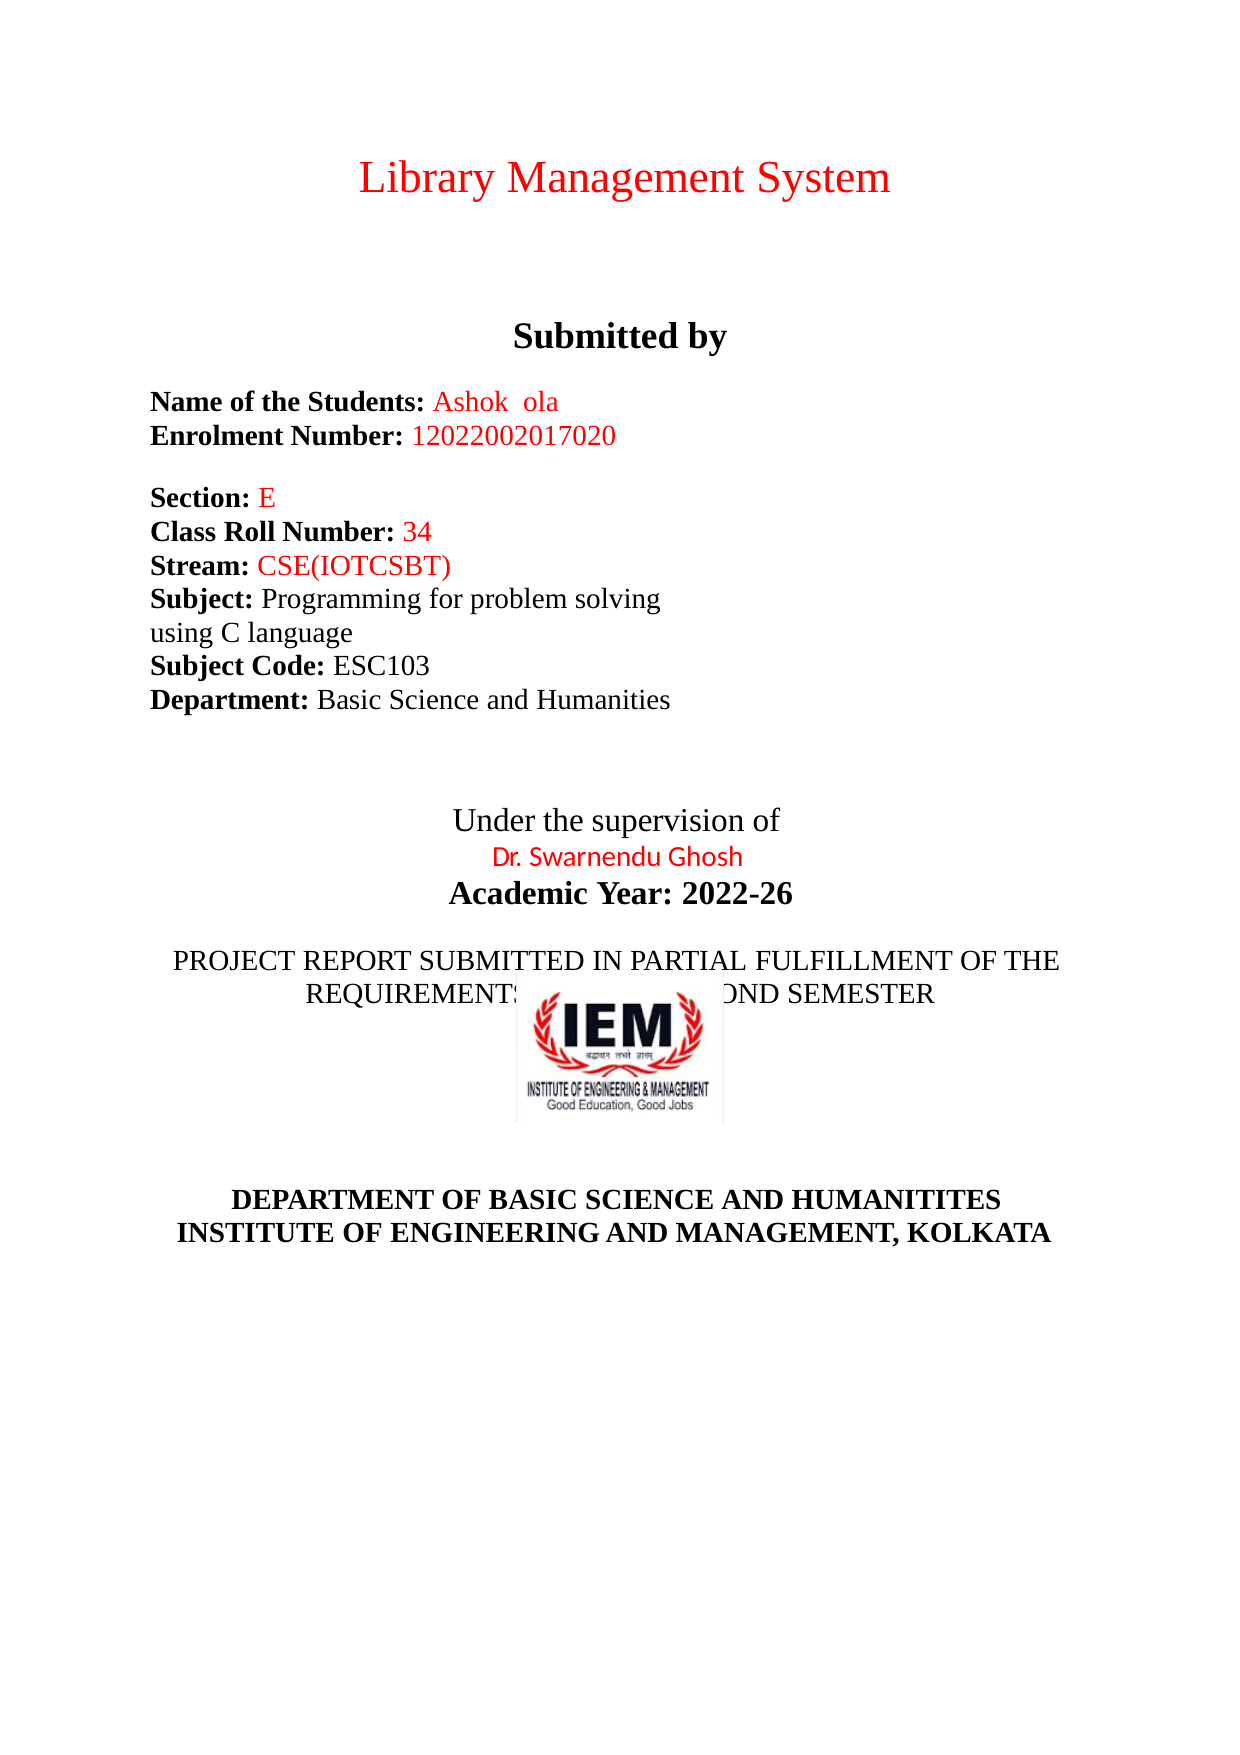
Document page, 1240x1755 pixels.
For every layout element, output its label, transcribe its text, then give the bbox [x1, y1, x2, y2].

text_box Library Management System [356, 144, 896, 202]
text_box DEPARTMENT OF BASIC SCIENCE AND HUMANITITES INSTITUTE OF ENGINEERING AND MANAGEMENT, KOLKATA [174, 1177, 1065, 1249]
text_box Submitted by Name of the Students: Ashok ola Enrolment Number: 12022002017020 Section: E Class Roll Number: 34 Stream: CSE(IOTCSBT) Subject: Programming for problem solving using C language Subject Code: ESC103 Department: Basic Science and Humanities Under the supervision of Dr. Swarnendu Ghosh Academic Year: 2022-26 PROJECT REPORT SUBMITTED IN PARTIAL FULFILLMENT OF THE REQUIREMENTS FOR THE SECOND SEMESTER [147, 309, 1072, 1010]
picture [516, 973, 724, 1124]
